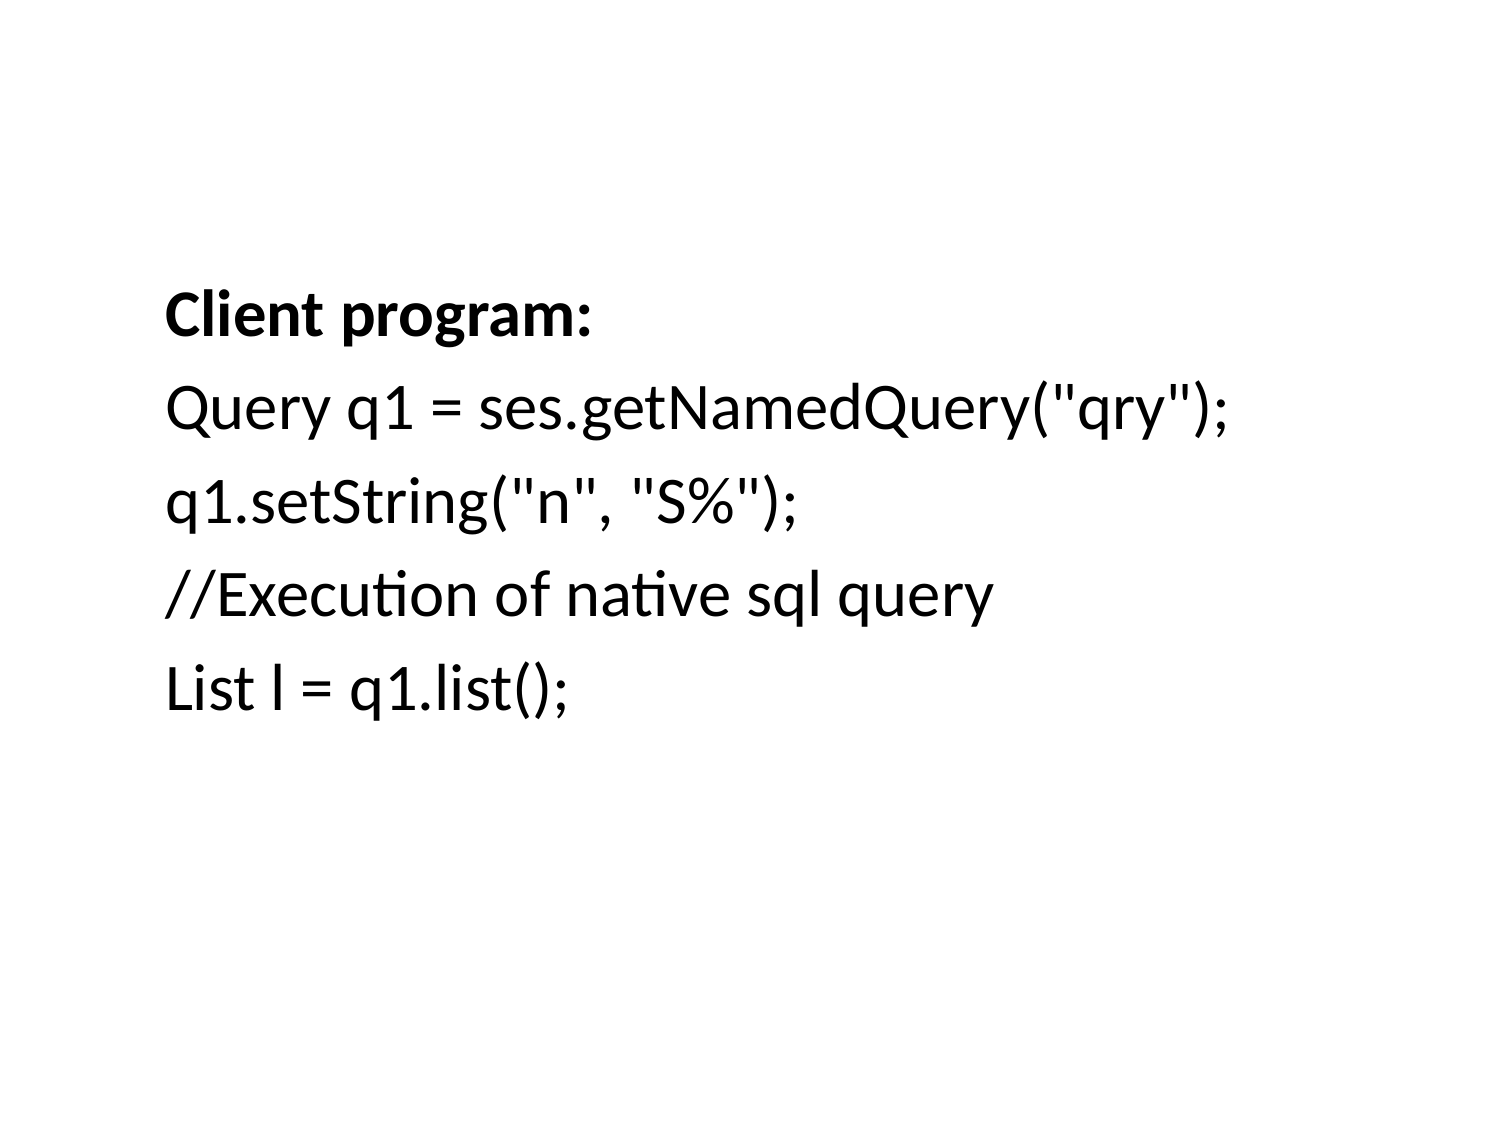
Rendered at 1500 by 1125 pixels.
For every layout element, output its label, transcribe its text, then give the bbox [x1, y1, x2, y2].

list Client program: Query q1 = ses.getNamedQuery("qry"); q1.setString("n", "S%"); //Execution of native sql query List l = q1.list(); [150, 262, 1500, 1005]
